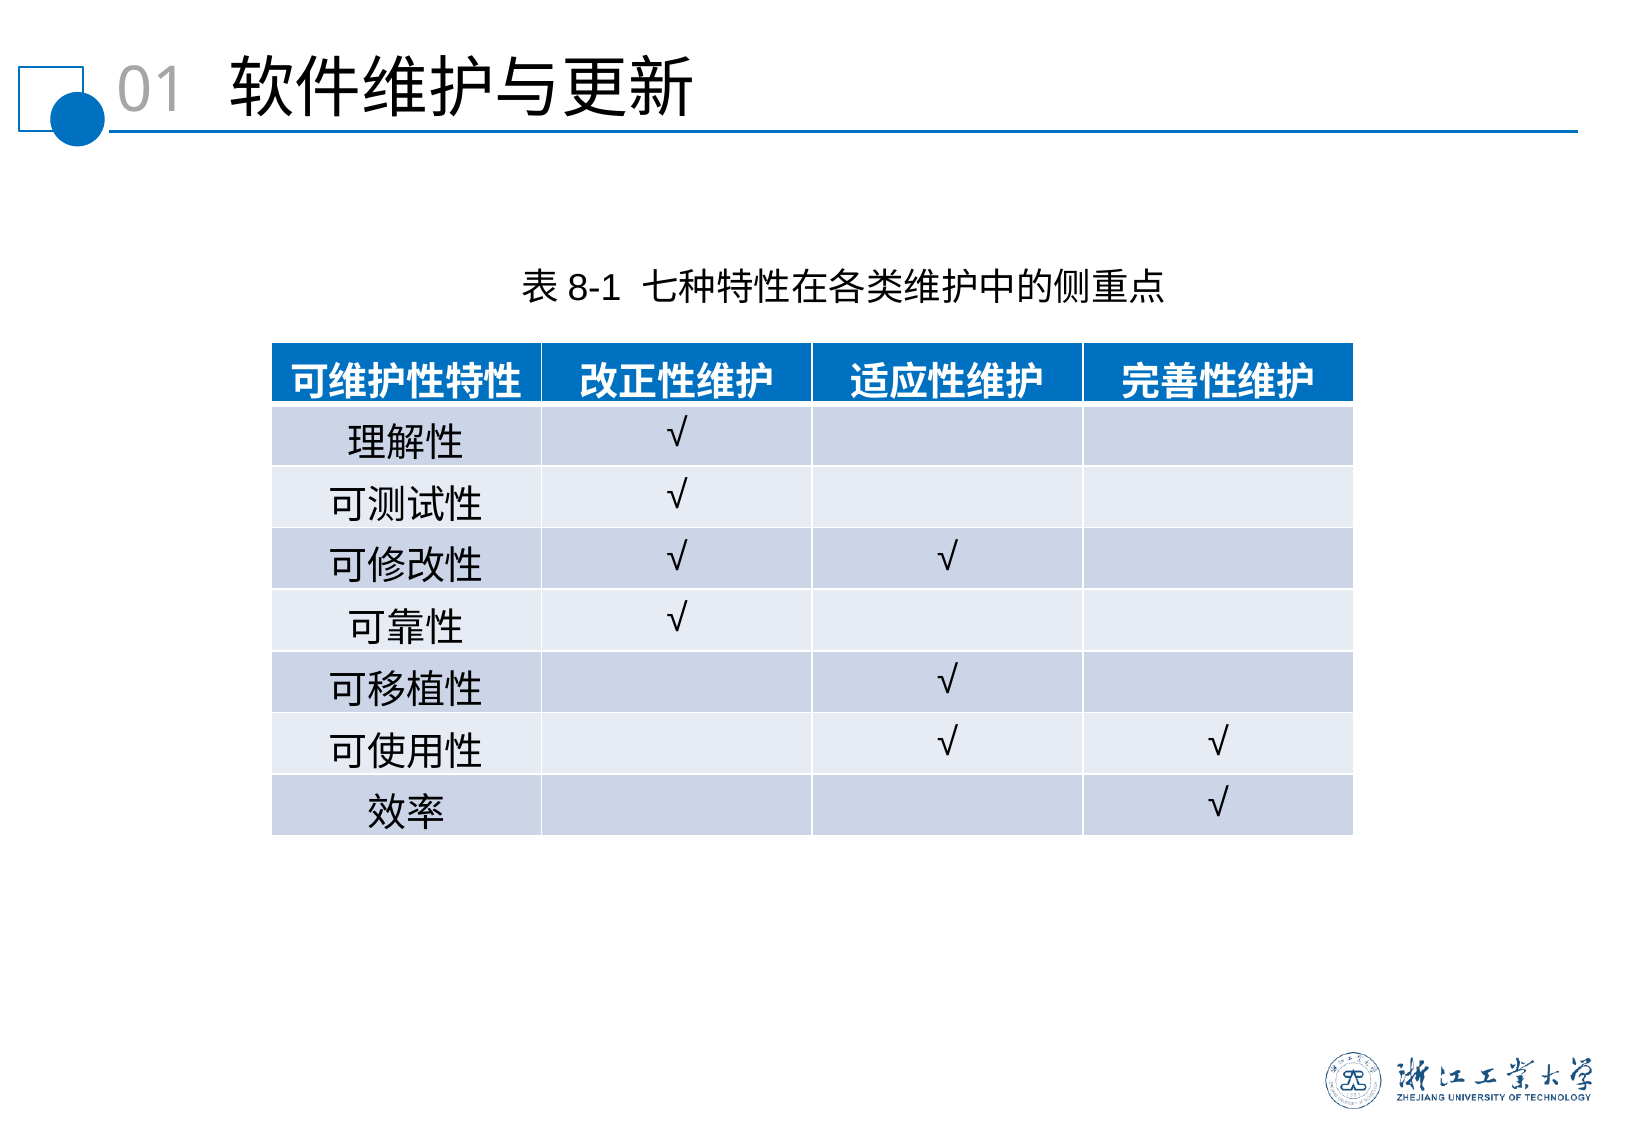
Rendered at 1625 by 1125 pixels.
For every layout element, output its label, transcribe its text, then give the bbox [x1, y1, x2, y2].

table_cell [542, 652, 811, 712]
table_cell √ [542, 528, 811, 588]
table_cell [813, 407, 1082, 465]
table_cell √ [542, 407, 811, 465]
picture [1311, 1036, 1605, 1121]
table_cell 可靠性 [272, 590, 541, 650]
table_cell 可修改性 [272, 528, 541, 588]
text_box 01 [77, 40, 211, 131]
table_header 可维护性特性 [272, 343, 541, 401]
table_cell [542, 713, 811, 773]
table_cell √ [1084, 713, 1353, 773]
table_cell [1084, 407, 1353, 465]
table_cell √ [813, 652, 1082, 712]
table_cell [1084, 467, 1353, 527]
table_cell 可测试性 [272, 467, 541, 527]
table_cell [542, 775, 811, 835]
table_cell √ [813, 528, 1082, 588]
table_cell √ [1084, 775, 1353, 835]
table_cell [813, 775, 1082, 835]
text_box 表8-1 七种特性在各类维护中的侧重点 [506, 255, 1181, 315]
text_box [18, 66, 105, 147]
table_cell √ [813, 713, 1082, 773]
table_cell 可移植性 [272, 652, 541, 712]
text_box 软件维护与更新 [211, 36, 990, 130]
table_cell √ [542, 590, 811, 650]
table_cell 效率 [272, 775, 541, 835]
table_cell [1084, 528, 1353, 588]
table_cell [1084, 590, 1353, 650]
table_cell [1084, 652, 1353, 712]
table_cell 可使用性 [272, 713, 541, 773]
table_cell 理解性 [272, 407, 541, 465]
table_cell [813, 467, 1082, 527]
table_cell √ [542, 467, 811, 527]
table_header 适应性维护 [813, 343, 1082, 401]
table_cell [813, 590, 1082, 650]
table_header 完善性维护 [1084, 343, 1353, 401]
table_header 改正性维护 [542, 343, 811, 401]
